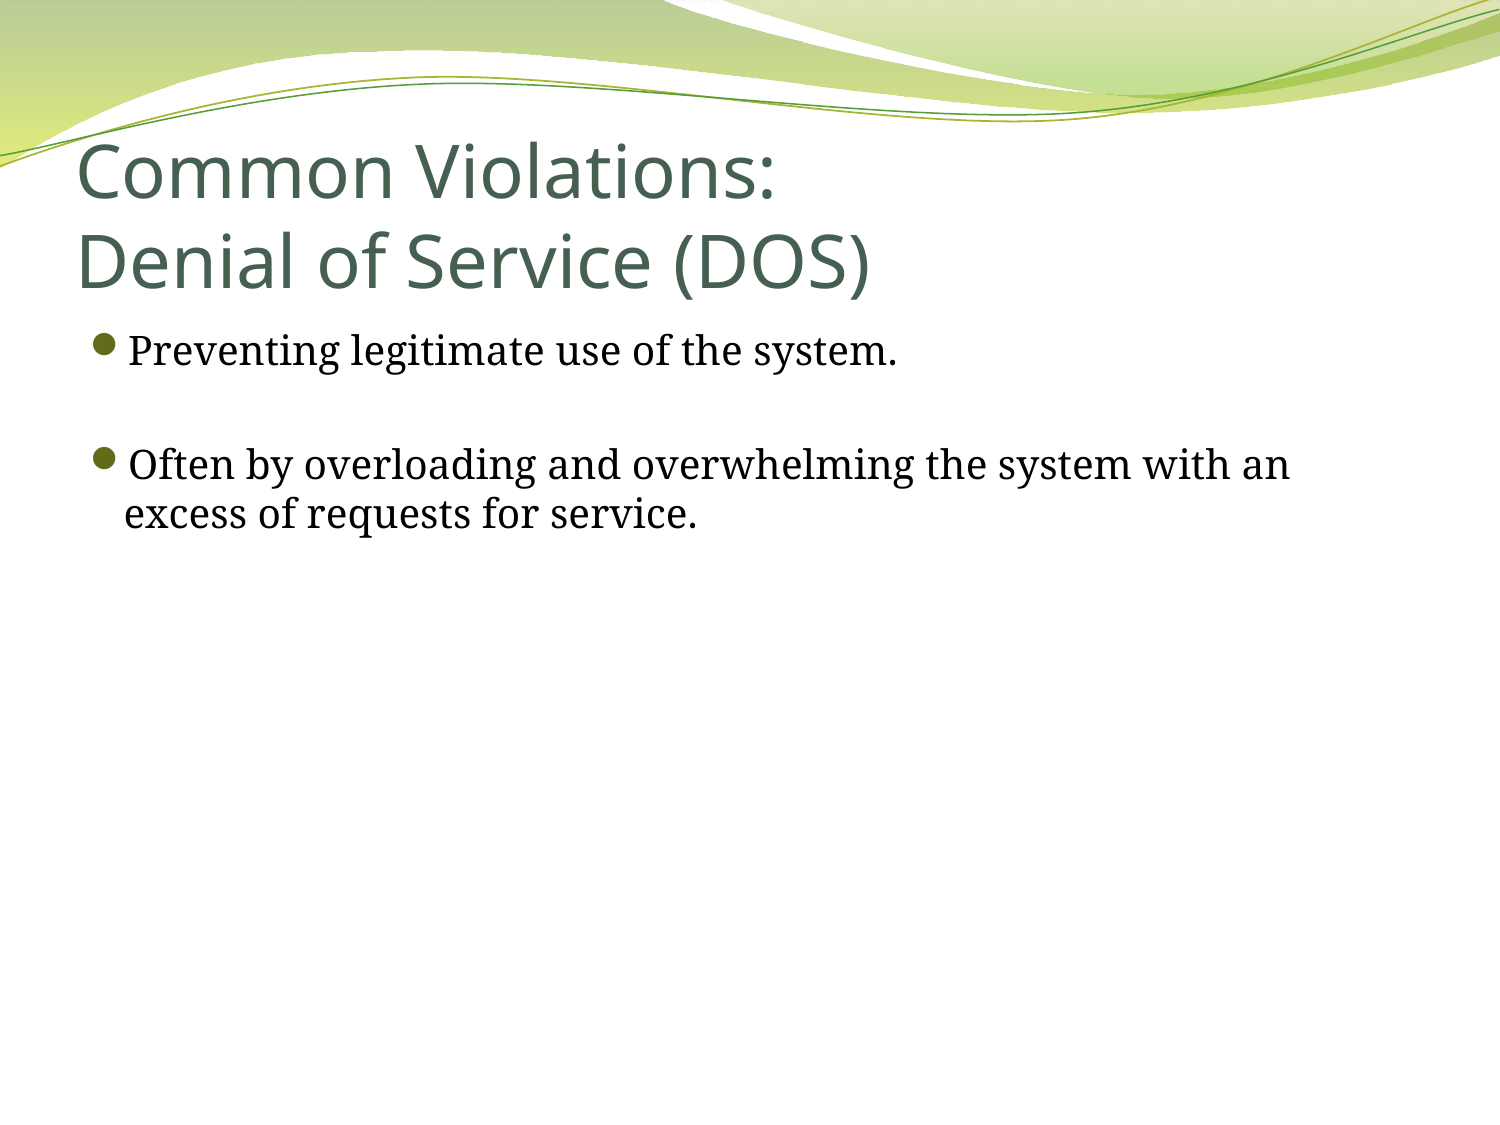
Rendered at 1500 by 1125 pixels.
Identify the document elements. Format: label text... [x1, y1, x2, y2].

title Common Violations: Denial of Service (DOS) [75, 115, 1425, 303]
list Preventing legitimate use of the system. Often by overloading and overwhelming the system with an excess of requests for service. [75, 317, 1425, 1038]
